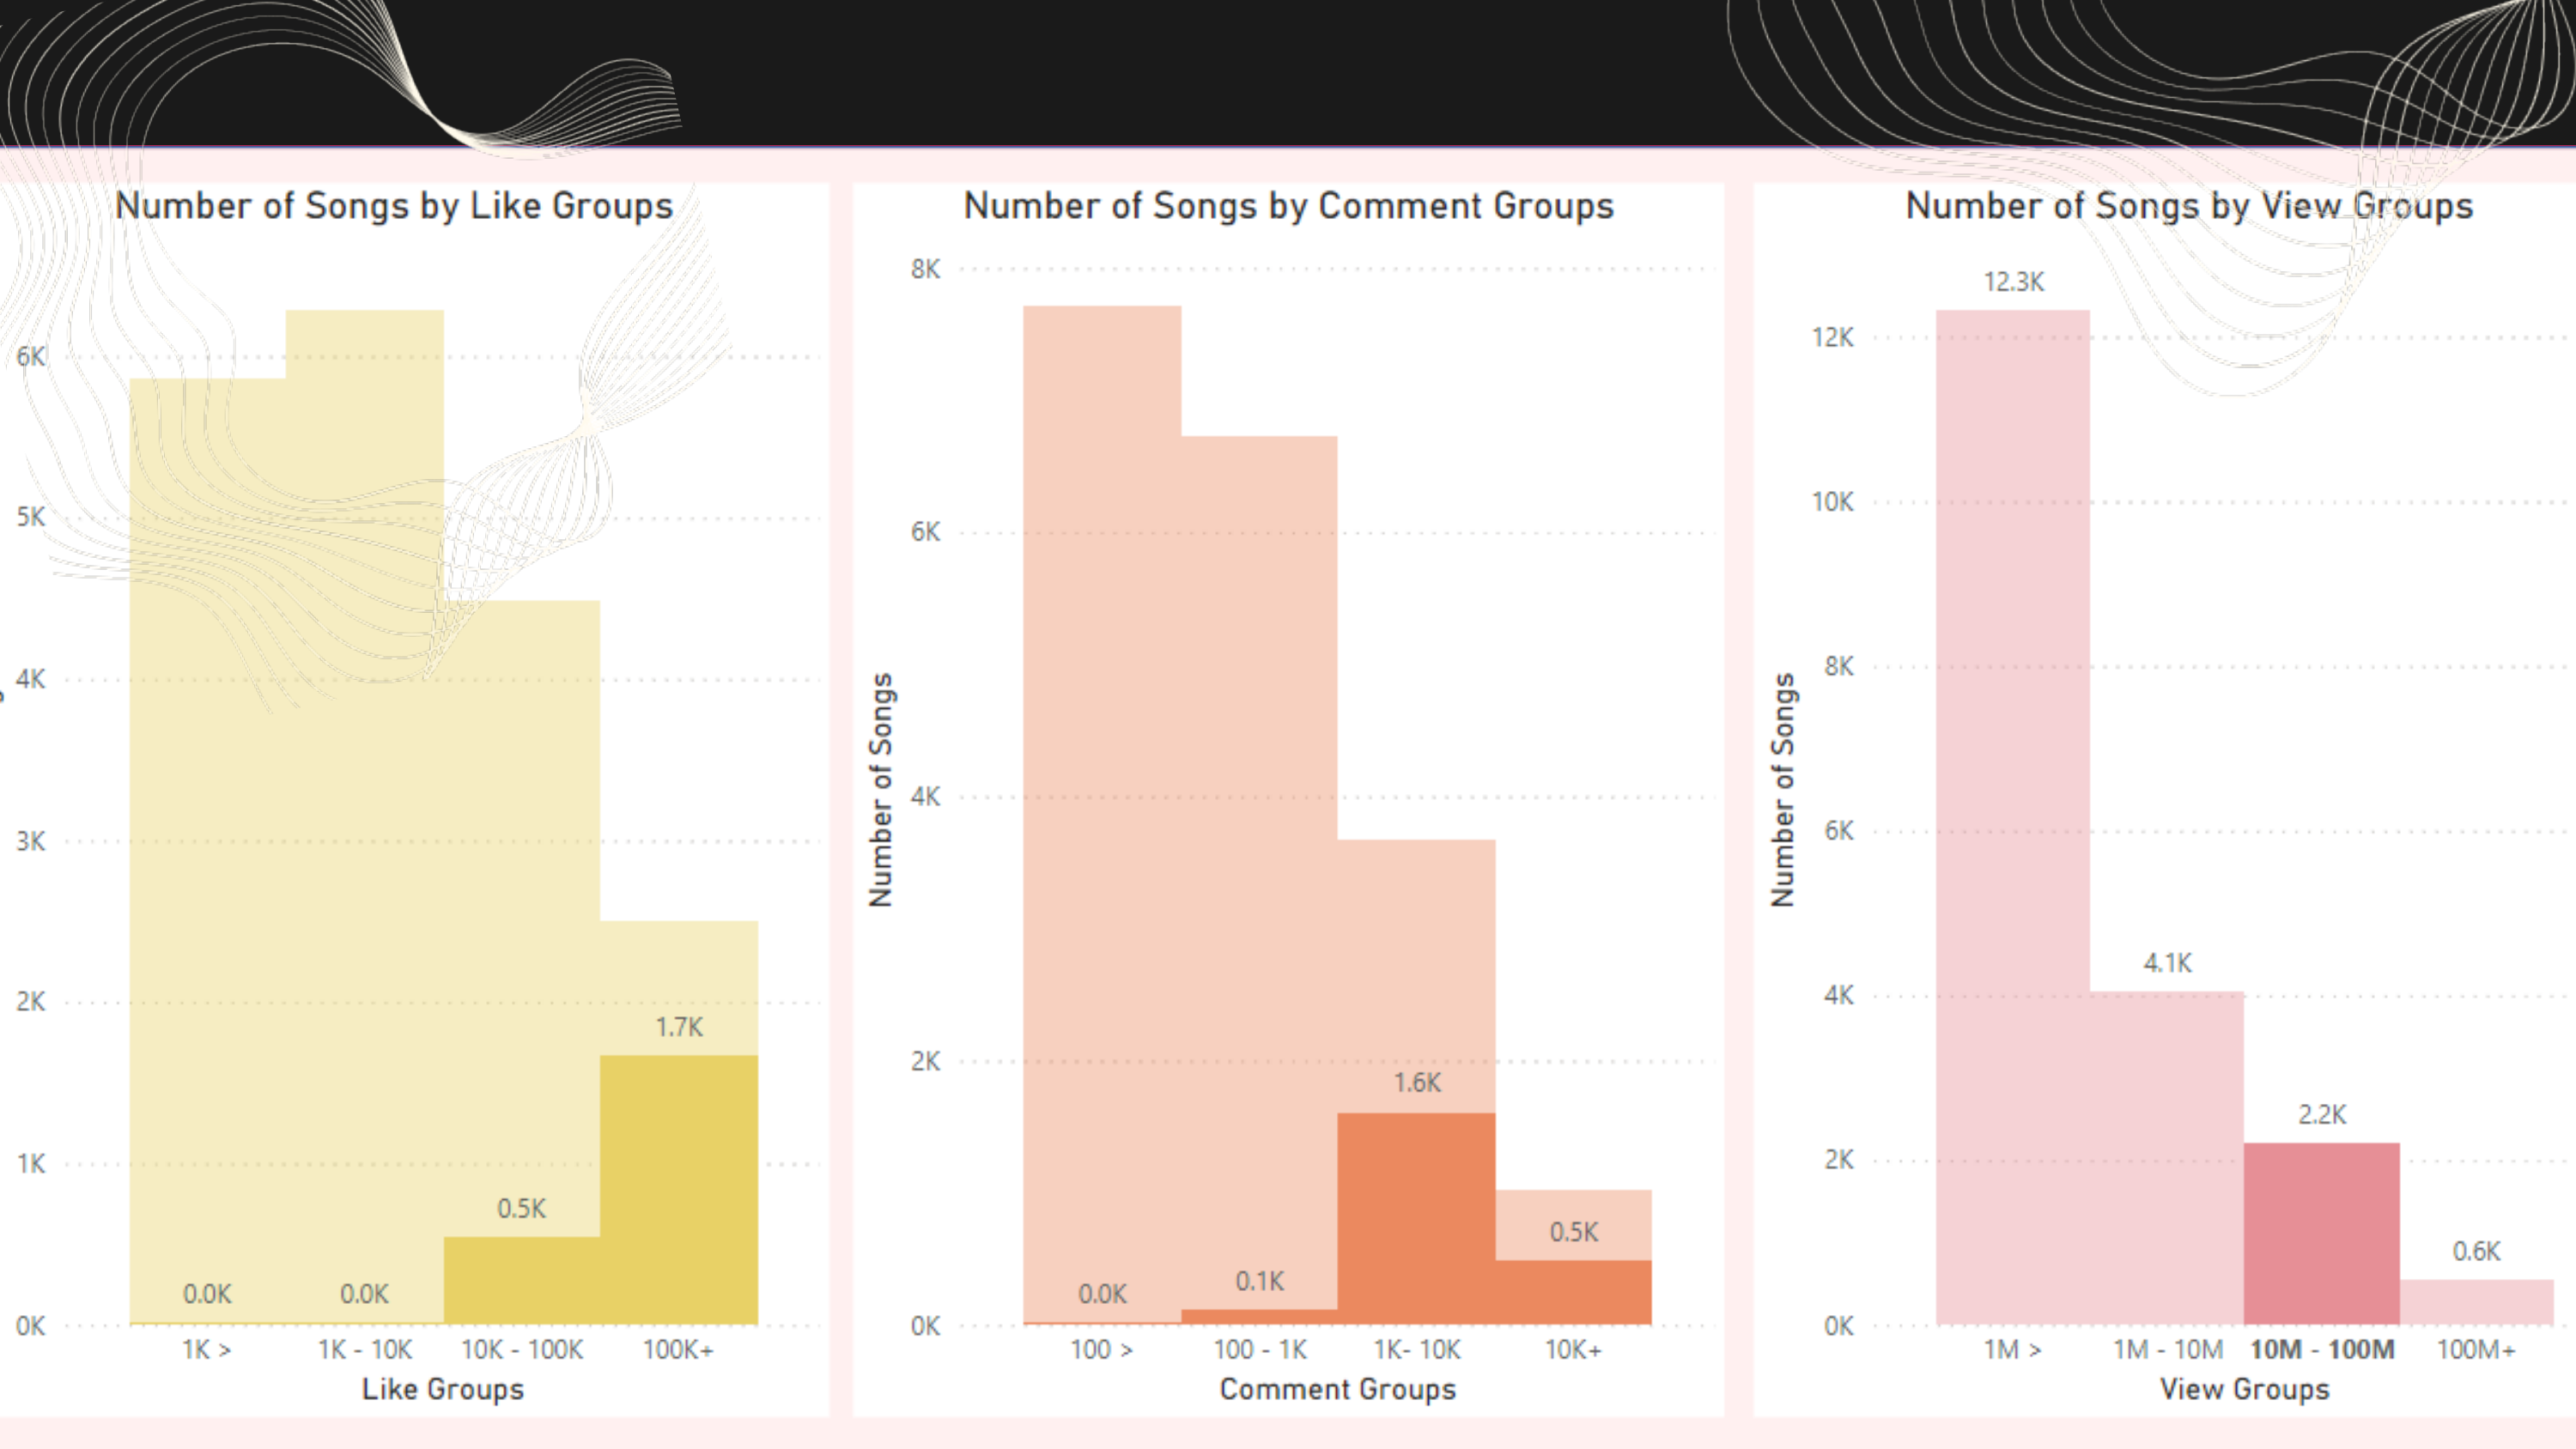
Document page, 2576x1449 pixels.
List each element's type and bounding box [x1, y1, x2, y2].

text_box [0, 0, 2576, 145]
text_box [0, 155, 790, 755]
text_box [0, 155, 2576, 1449]
text_box [1726, 155, 2576, 398]
